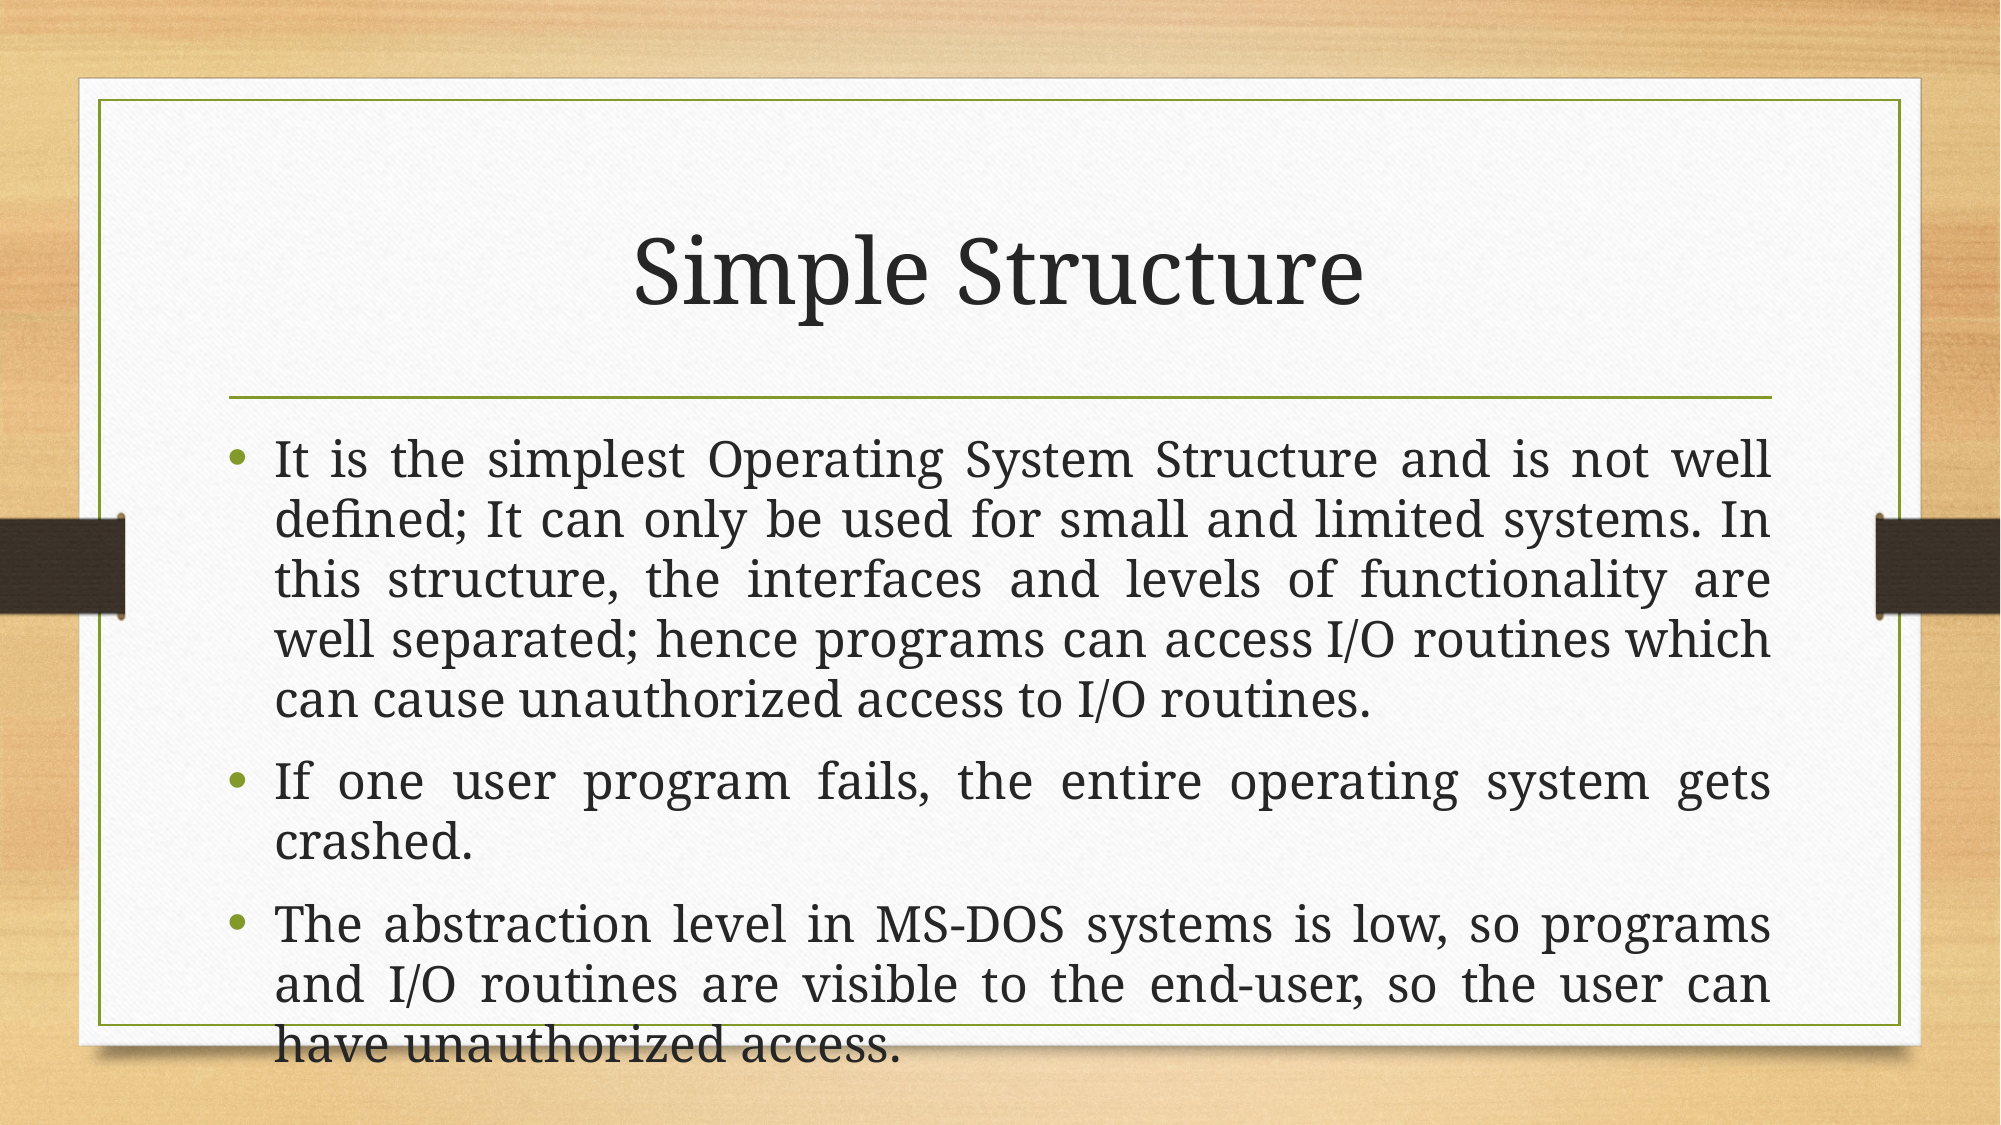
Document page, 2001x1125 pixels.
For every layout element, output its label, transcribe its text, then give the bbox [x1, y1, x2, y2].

title Simple Structure [212, 161, 1788, 375]
picture [0, 0, 2001, 1125]
list It is the simplest Operating System Structure and is not well defined; It can only be used for small and limited systems. In this structure, the interfaces and levels of functionality are well separated; hence programs can access I/O routines which can cause unauthorized access to I/O routines. If one user program fails, the entire operating system gets crashed. The abstraction level in MS-DOS systems is low, so programs and I/O routines are visible to the end-user, so the user can have unauthorized access. [212, 419, 1788, 964]
